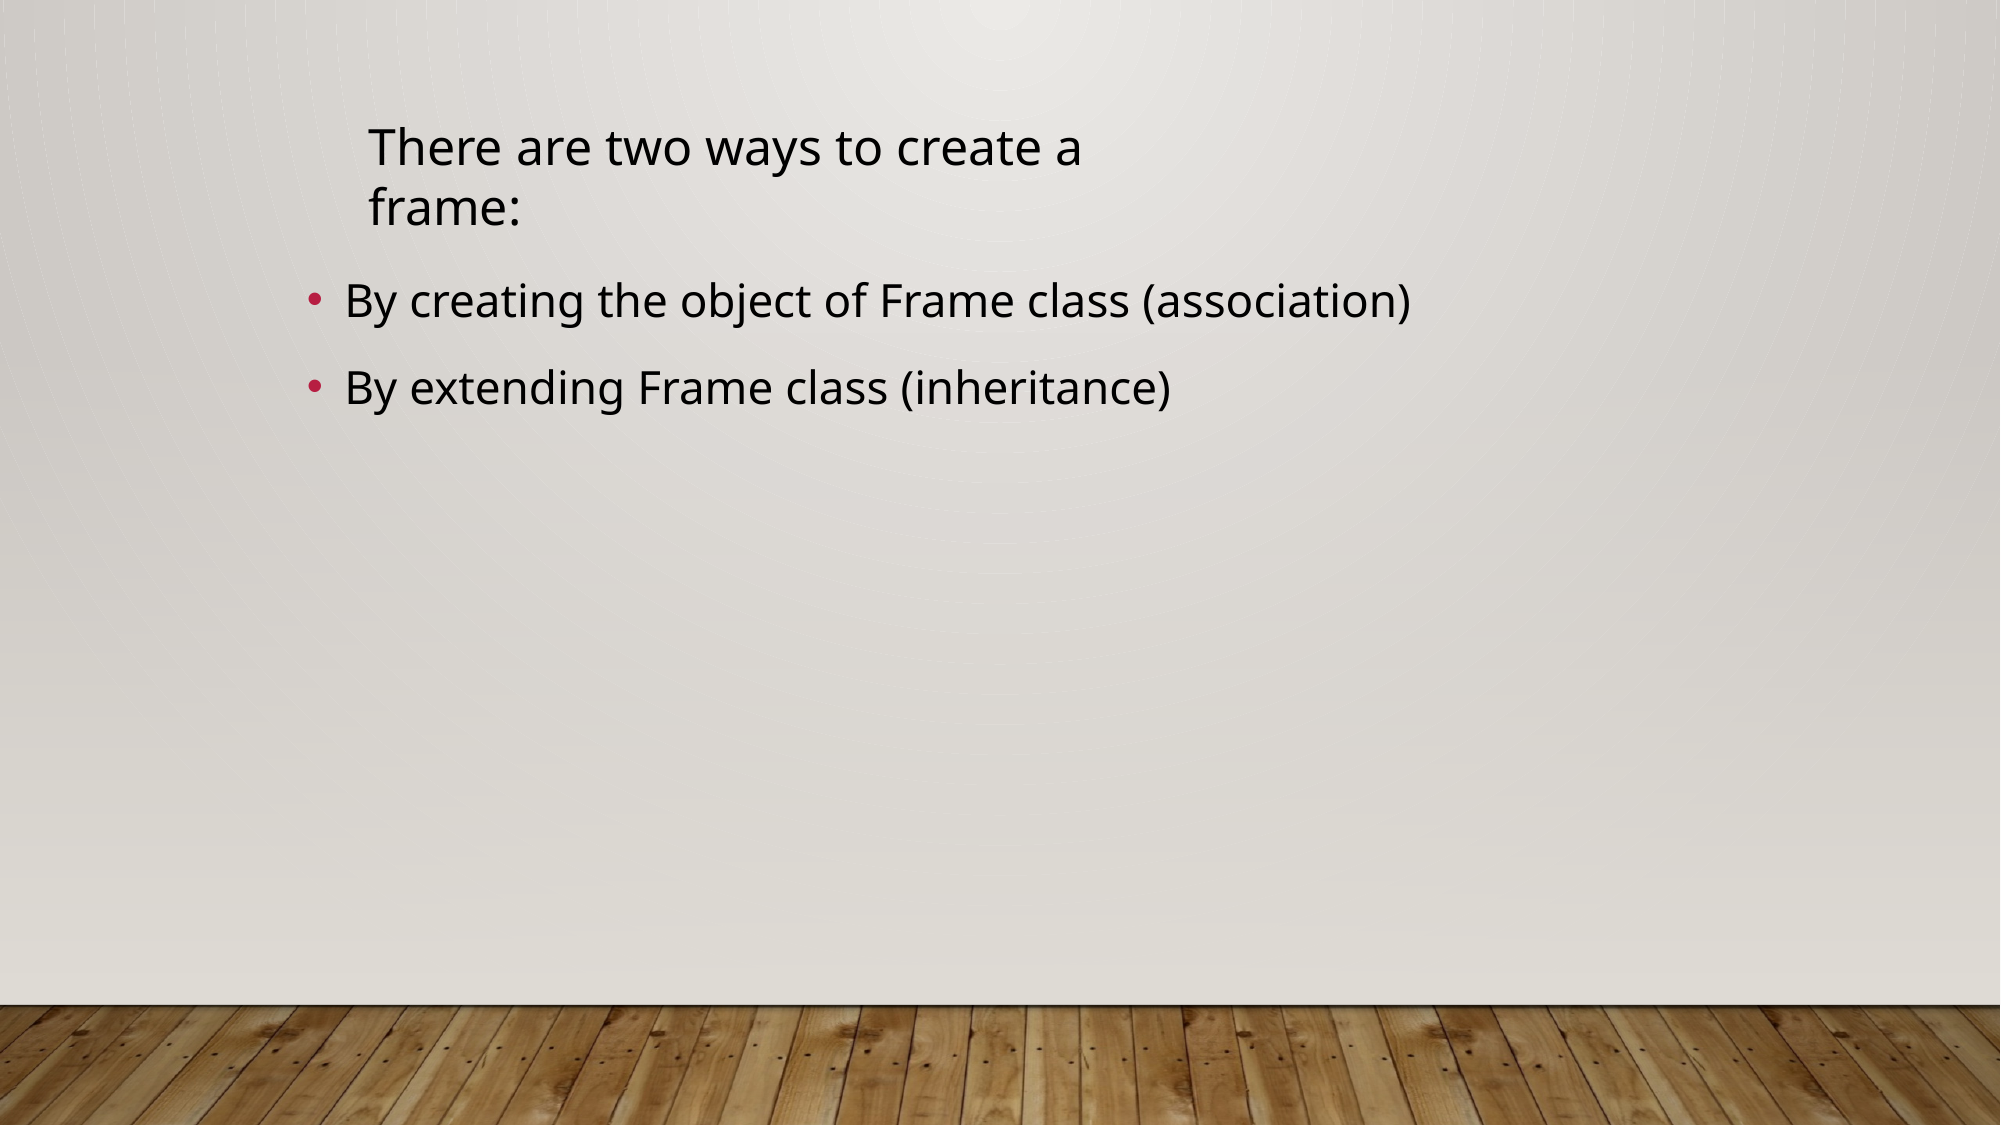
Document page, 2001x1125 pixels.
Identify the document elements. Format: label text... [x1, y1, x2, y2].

list By creating the object of Frame class (association) By extending Frame class (inheritance) [291, 253, 1868, 986]
picture [0, 1005, 2000, 1125]
text_box There are two ways to create a frame: [353, 108, 1170, 243]
